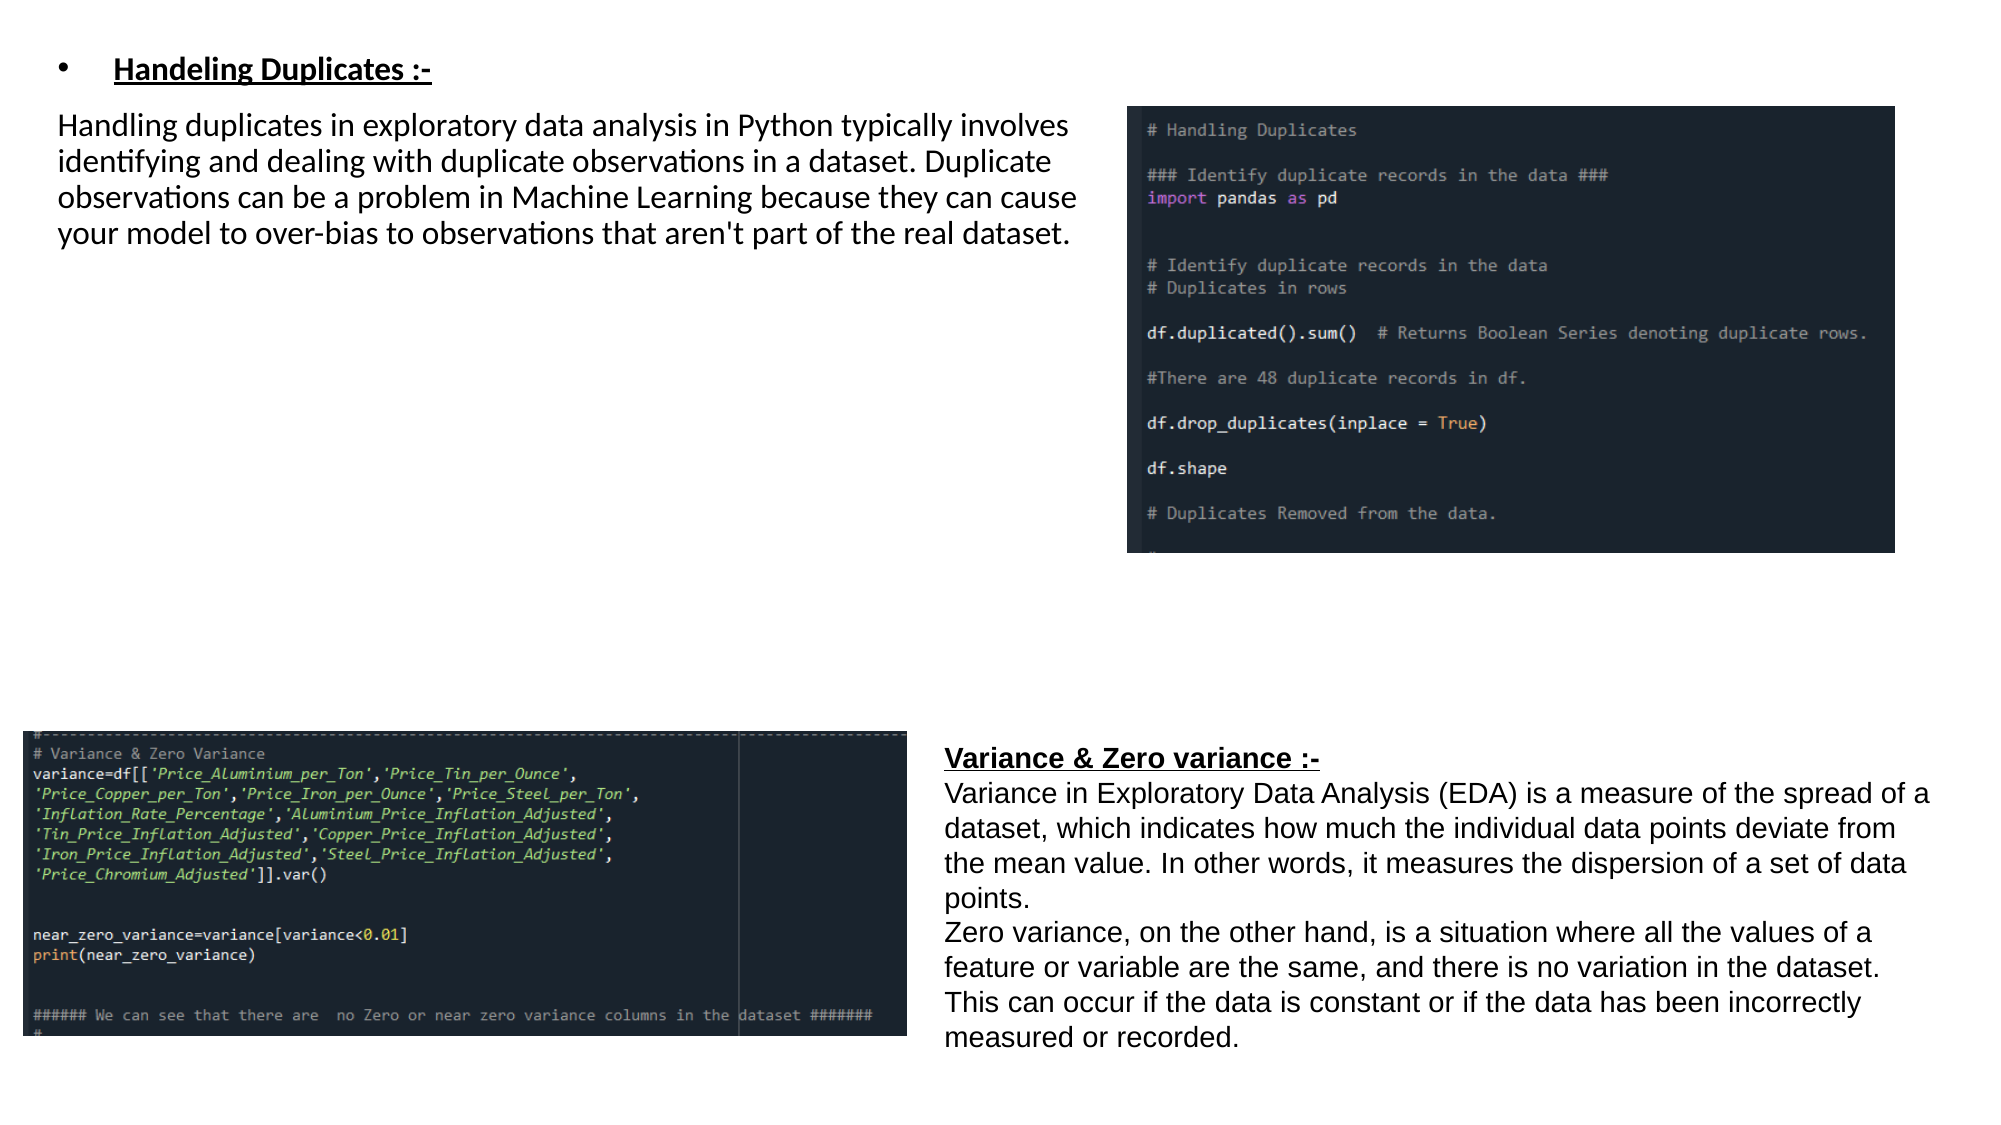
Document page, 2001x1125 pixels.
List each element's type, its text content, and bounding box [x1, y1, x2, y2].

text_box Variance & Zero variance :- Variance in Exploratory Data Analysis (EDA) is a measure of the spread of a dataset, which indicates how much the individual data points deviate from the mean value. In other words, it measures the dispersion of a set of data points. Zero variance, on the other hand, is a situation where all the values of a feature or variable are the same, and there is no variation in the dataset. This can occur if the data is constant or if the data has been incorrectly measured or recorded. [929, 731, 1959, 1096]
picture [1127, 106, 1895, 554]
list Handeling Duplicates :- Handling duplicates in exploratory data analysis in Python typically involves identifying and dealing with duplicate observations in a dataset. Duplicate observations can be a problem in Machine Learning because they can cause your model to over-bias to observations that aren't part of the real dataset. [23, 43, 1156, 330]
picture [23, 731, 907, 1037]
